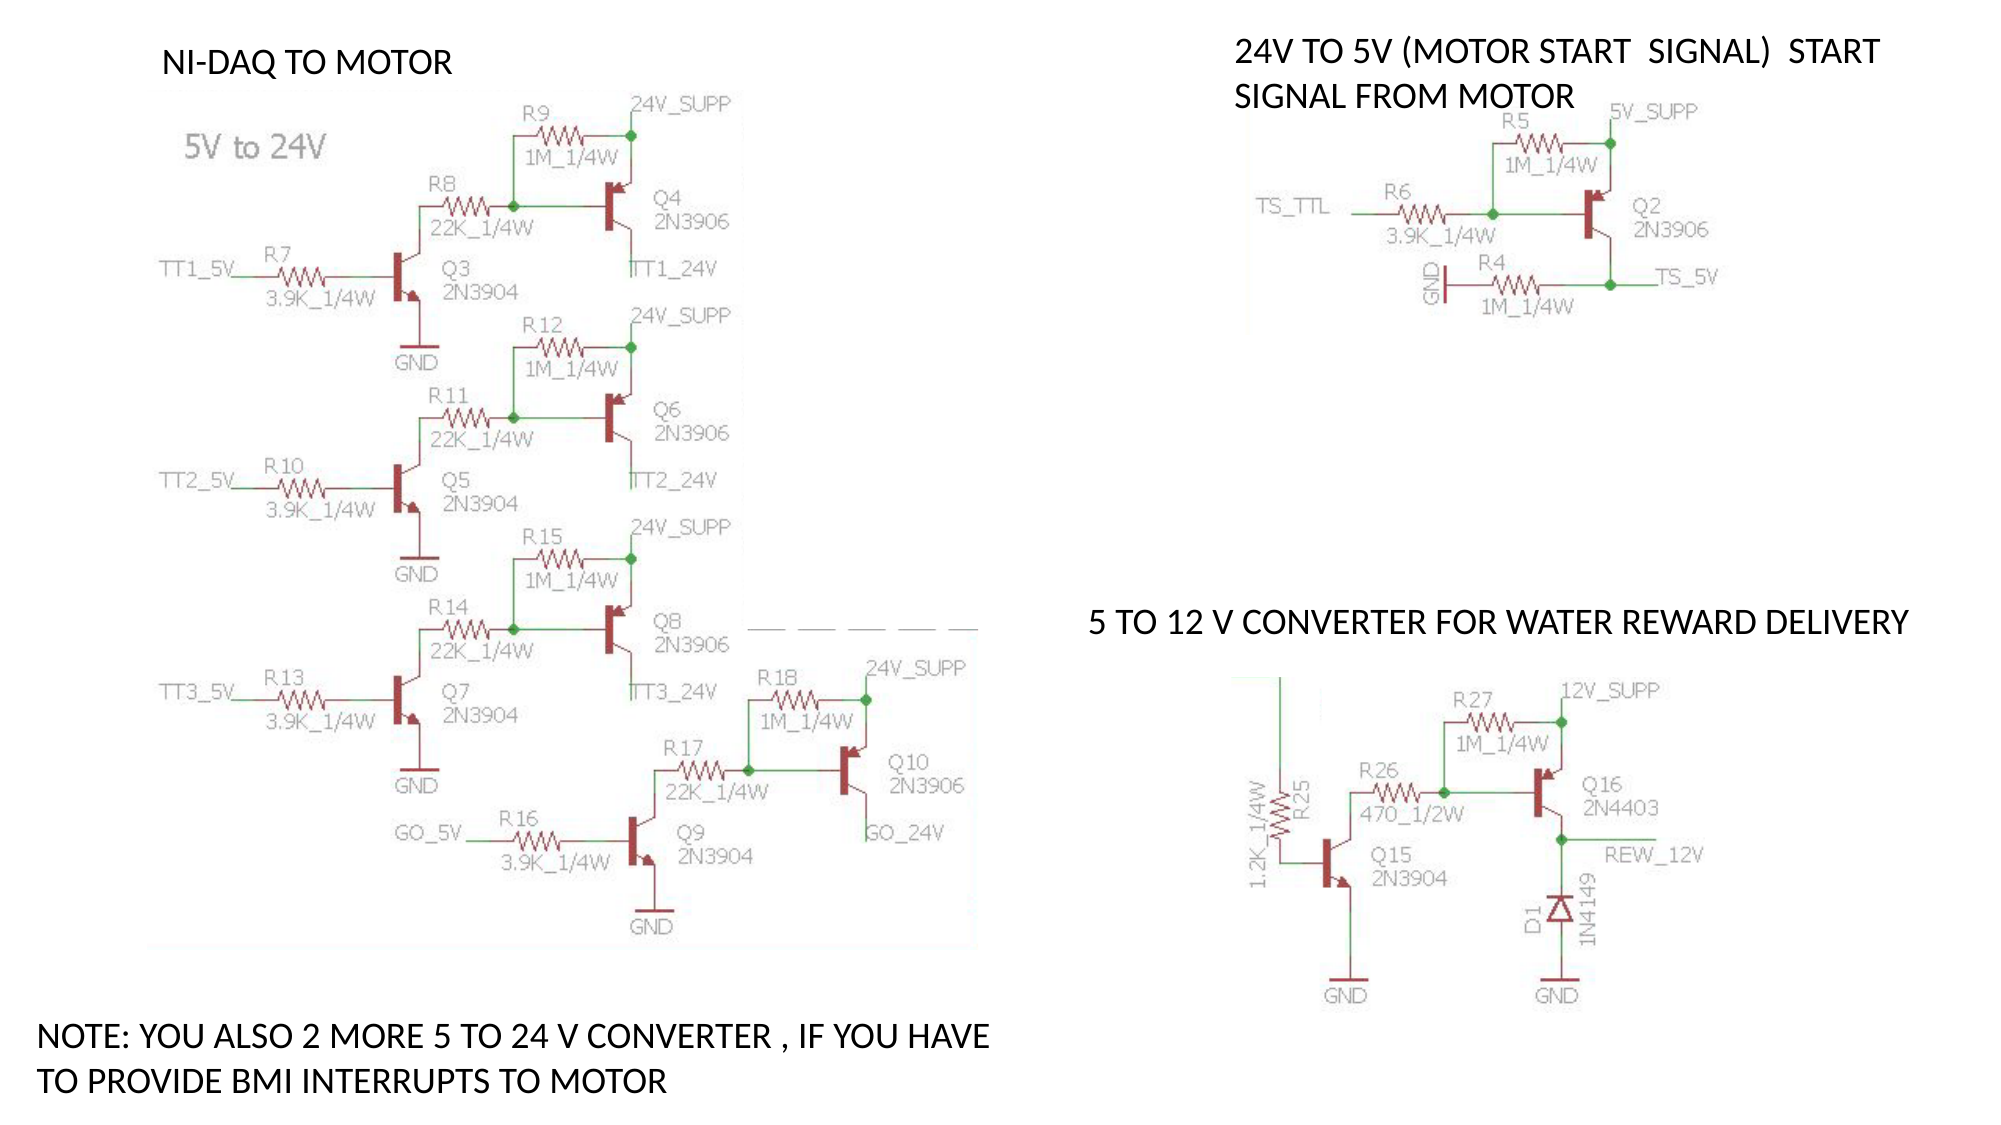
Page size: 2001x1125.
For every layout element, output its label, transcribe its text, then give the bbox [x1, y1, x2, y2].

text_box NOTE: YOU ALSO 2 MORE 5 TO 24 V CONVERTER , IF YOU HAVE TO PROVIDE BMI INTERRUPTS TO MOTOR [21, 1003, 1025, 1108]
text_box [1073, 589, 2000, 1013]
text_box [1219, 18, 1926, 335]
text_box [147, 29, 979, 950]
